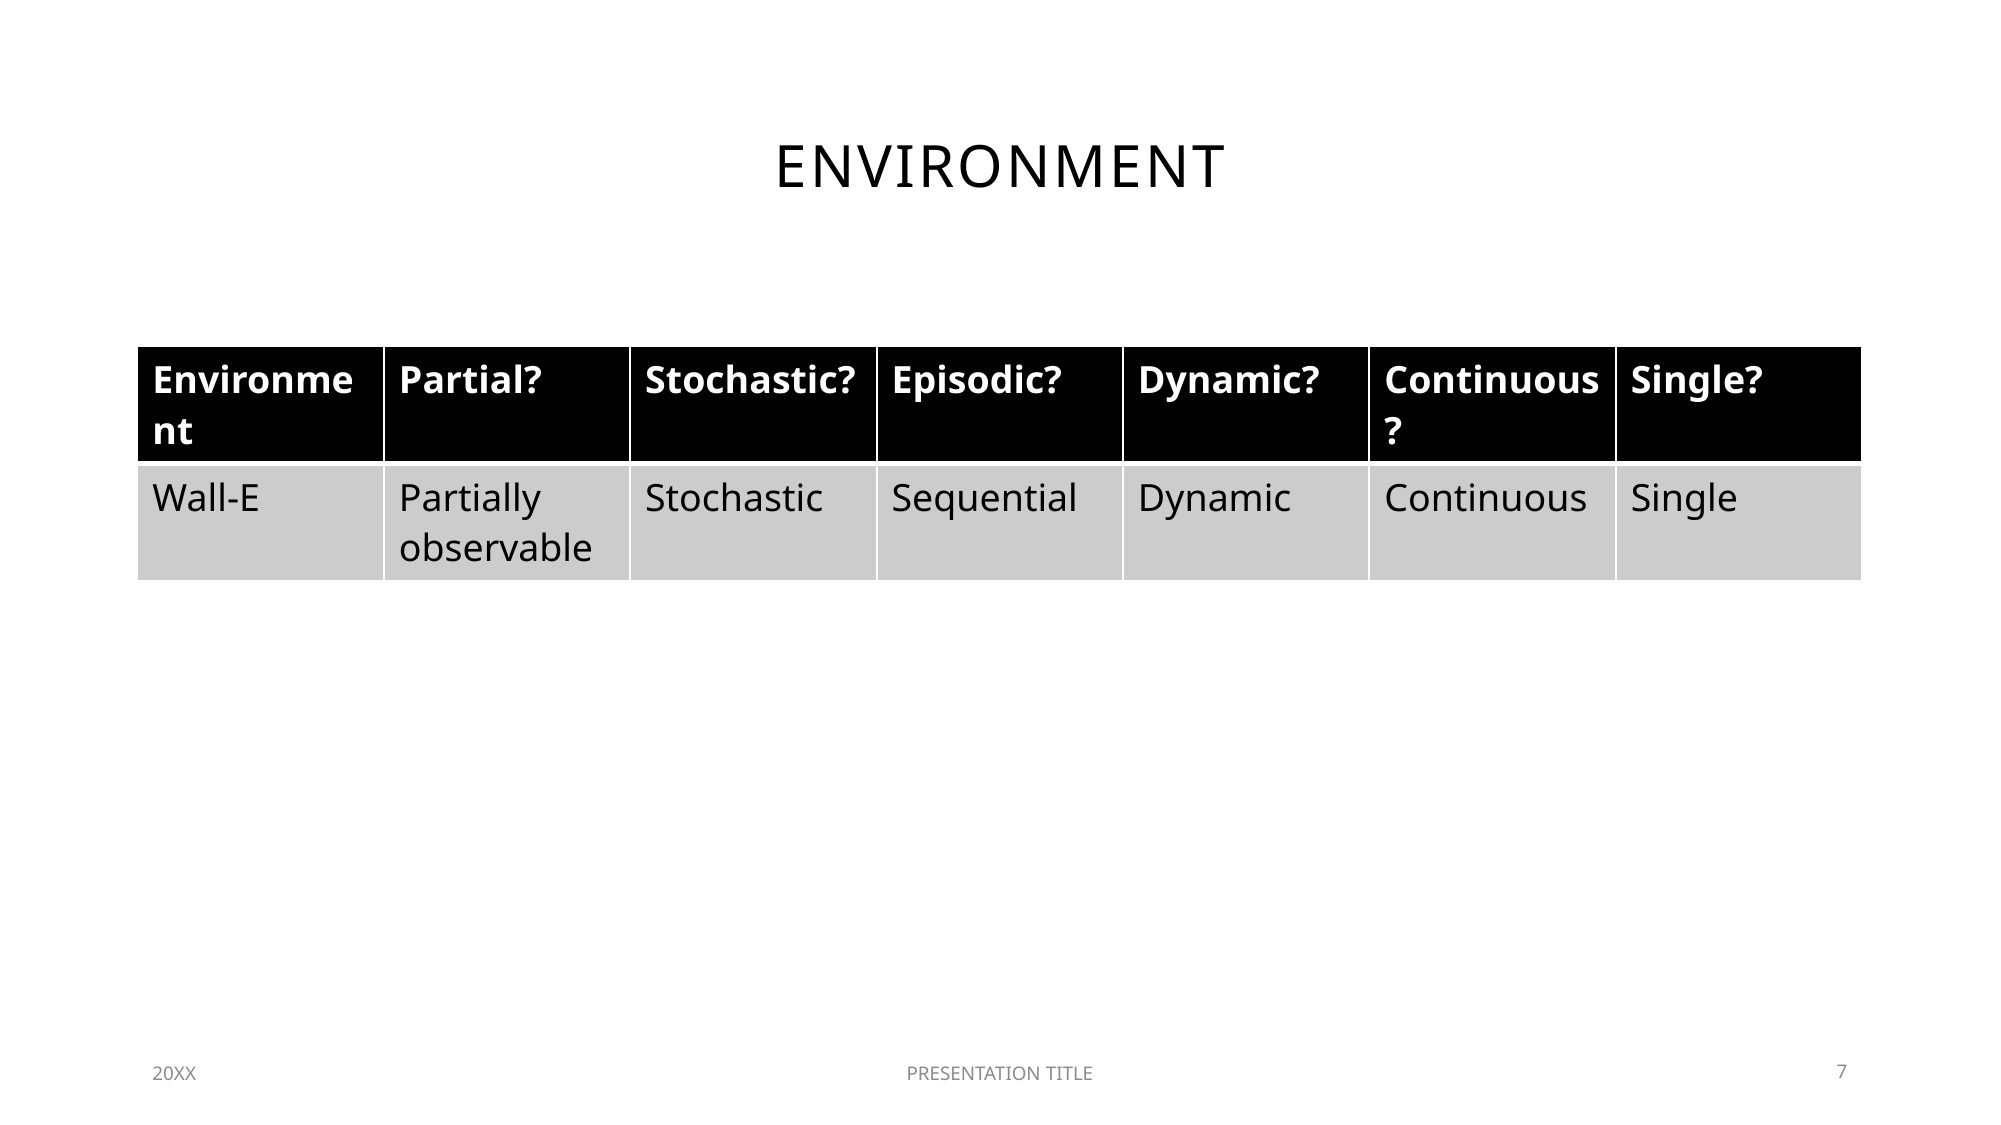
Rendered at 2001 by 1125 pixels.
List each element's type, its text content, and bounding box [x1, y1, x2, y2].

slide_number 20XX [137, 1042, 588, 1103]
slide_number 7 [1412, 1042, 1863, 1103]
title Environment [137, 59, 1863, 278]
table_header Stochastic? [631, 347, 876, 461]
table_header Environment [138, 347, 383, 461]
table_cell Sequential [878, 466, 1122, 580]
table_header Episodic? [878, 347, 1122, 461]
table_cell Wall-E [138, 466, 383, 580]
table_cell Dynamic [1124, 466, 1368, 580]
table_cell Partially observable [385, 466, 629, 580]
footer PRESENTATION TITLE [662, 1042, 1338, 1103]
table_cell Stochastic [631, 466, 876, 580]
table_header Partial? [385, 347, 629, 461]
table_header Continuous? [1370, 347, 1615, 461]
table_header Dynamic? [1124, 347, 1368, 461]
table_header Single? [1617, 347, 1861, 461]
table_cell Continuous [1370, 466, 1615, 580]
table_cell Single [1617, 466, 1861, 580]
